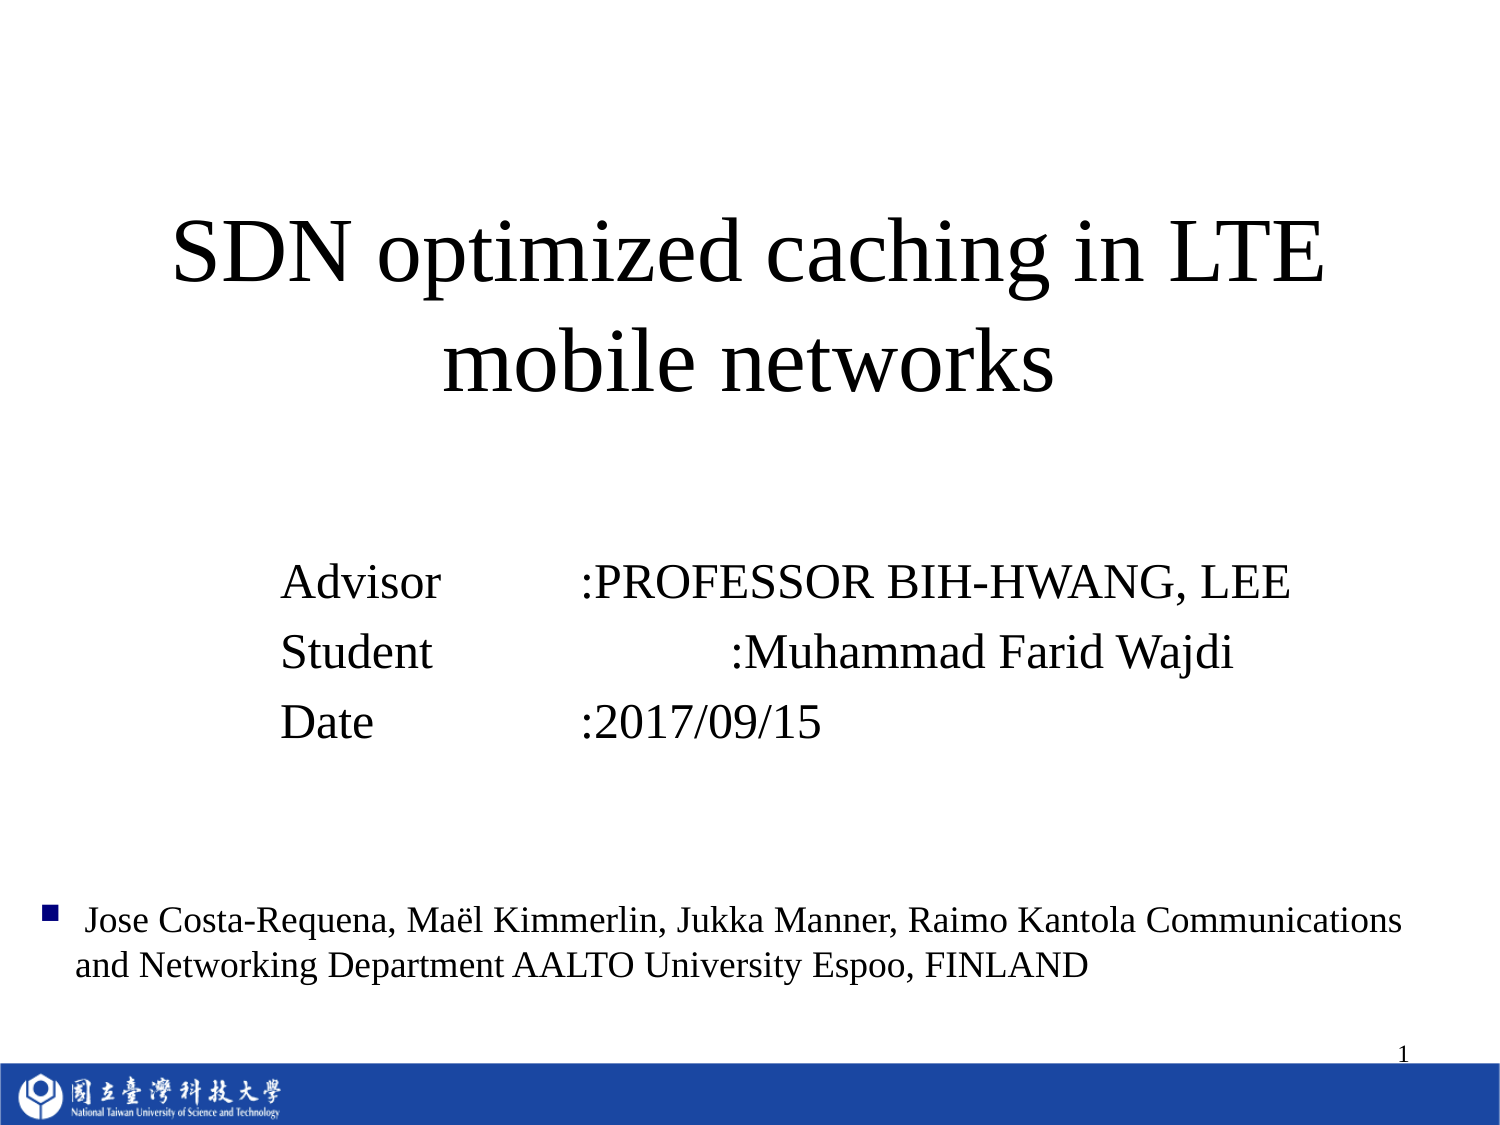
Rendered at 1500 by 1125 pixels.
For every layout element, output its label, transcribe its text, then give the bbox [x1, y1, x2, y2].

subtitle Advisor :PROFESSOR BIH-HWANG, LEE Student :Muhammad Farid Wajdi Date :2017/09/15 [265, 541, 1338, 829]
title SDN optimized caching in LTE mobile networks [24, 99, 1475, 500]
text_box Jose Costa-Requena, Maël Kimmerlin, Jukka Manner, Raimo Kantola Communications and Networking Department AALTO University Espoo, FINLAND [24, 887, 1475, 993]
picture [0, 1059, 1500, 1125]
slide_number 1 [1074, 999, 1425, 1075]
